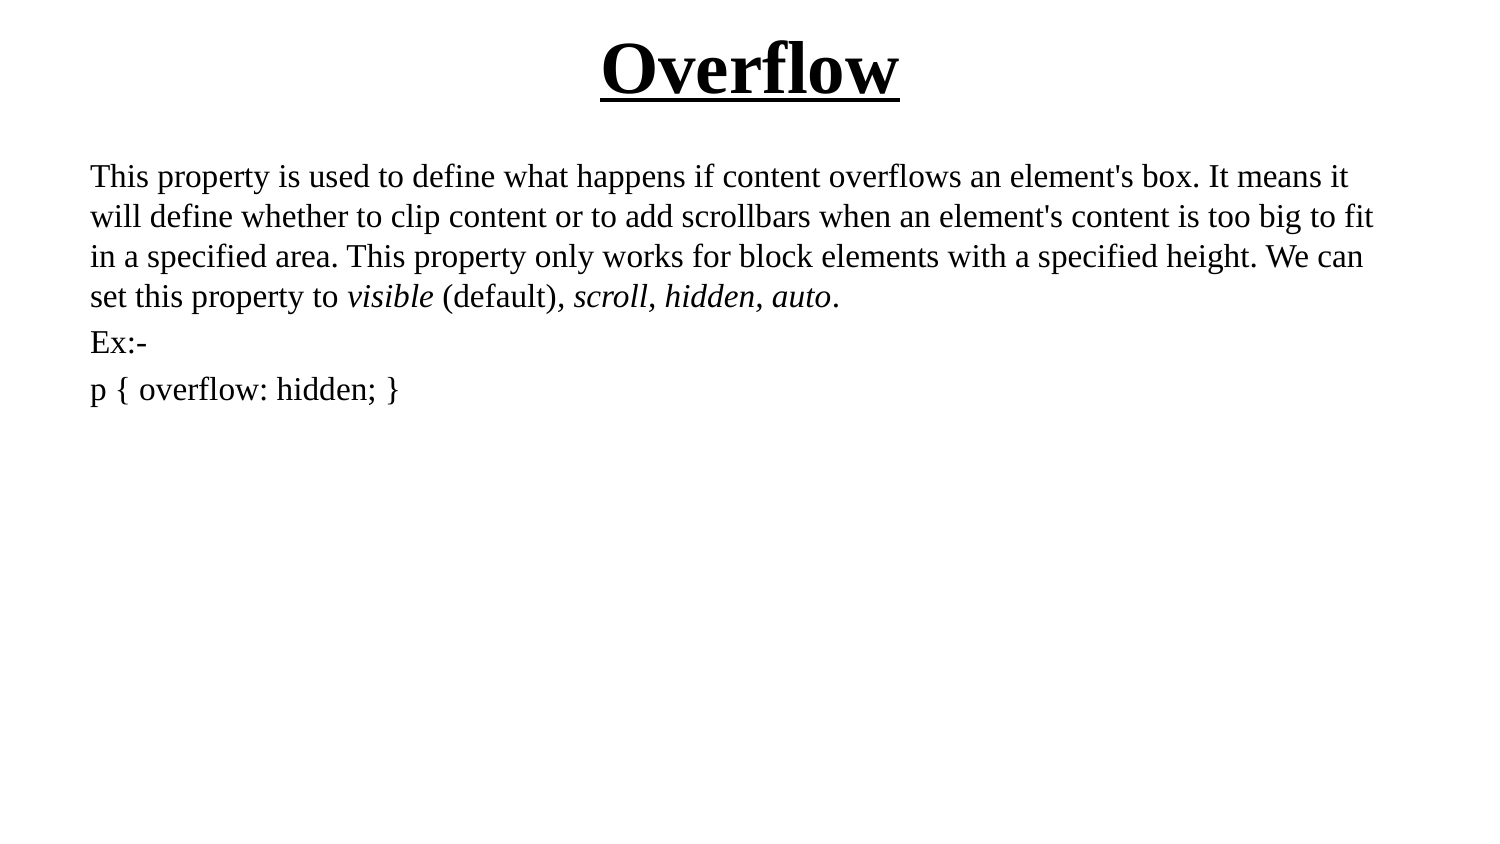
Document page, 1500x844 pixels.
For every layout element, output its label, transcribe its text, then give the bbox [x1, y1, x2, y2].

title Overflow [75, 0, 1425, 135]
list This property is used to define what happens if content overflows an element's box. It means it will define whether to clip content or to add scrollbars when an element's content is too big to fit in a specified area. This property only works for block elements with a specified height. We can set this property to visible (default), scroll, hidden, auto. Ex:- p { overflow: hidden; } [75, 146, 1425, 704]
